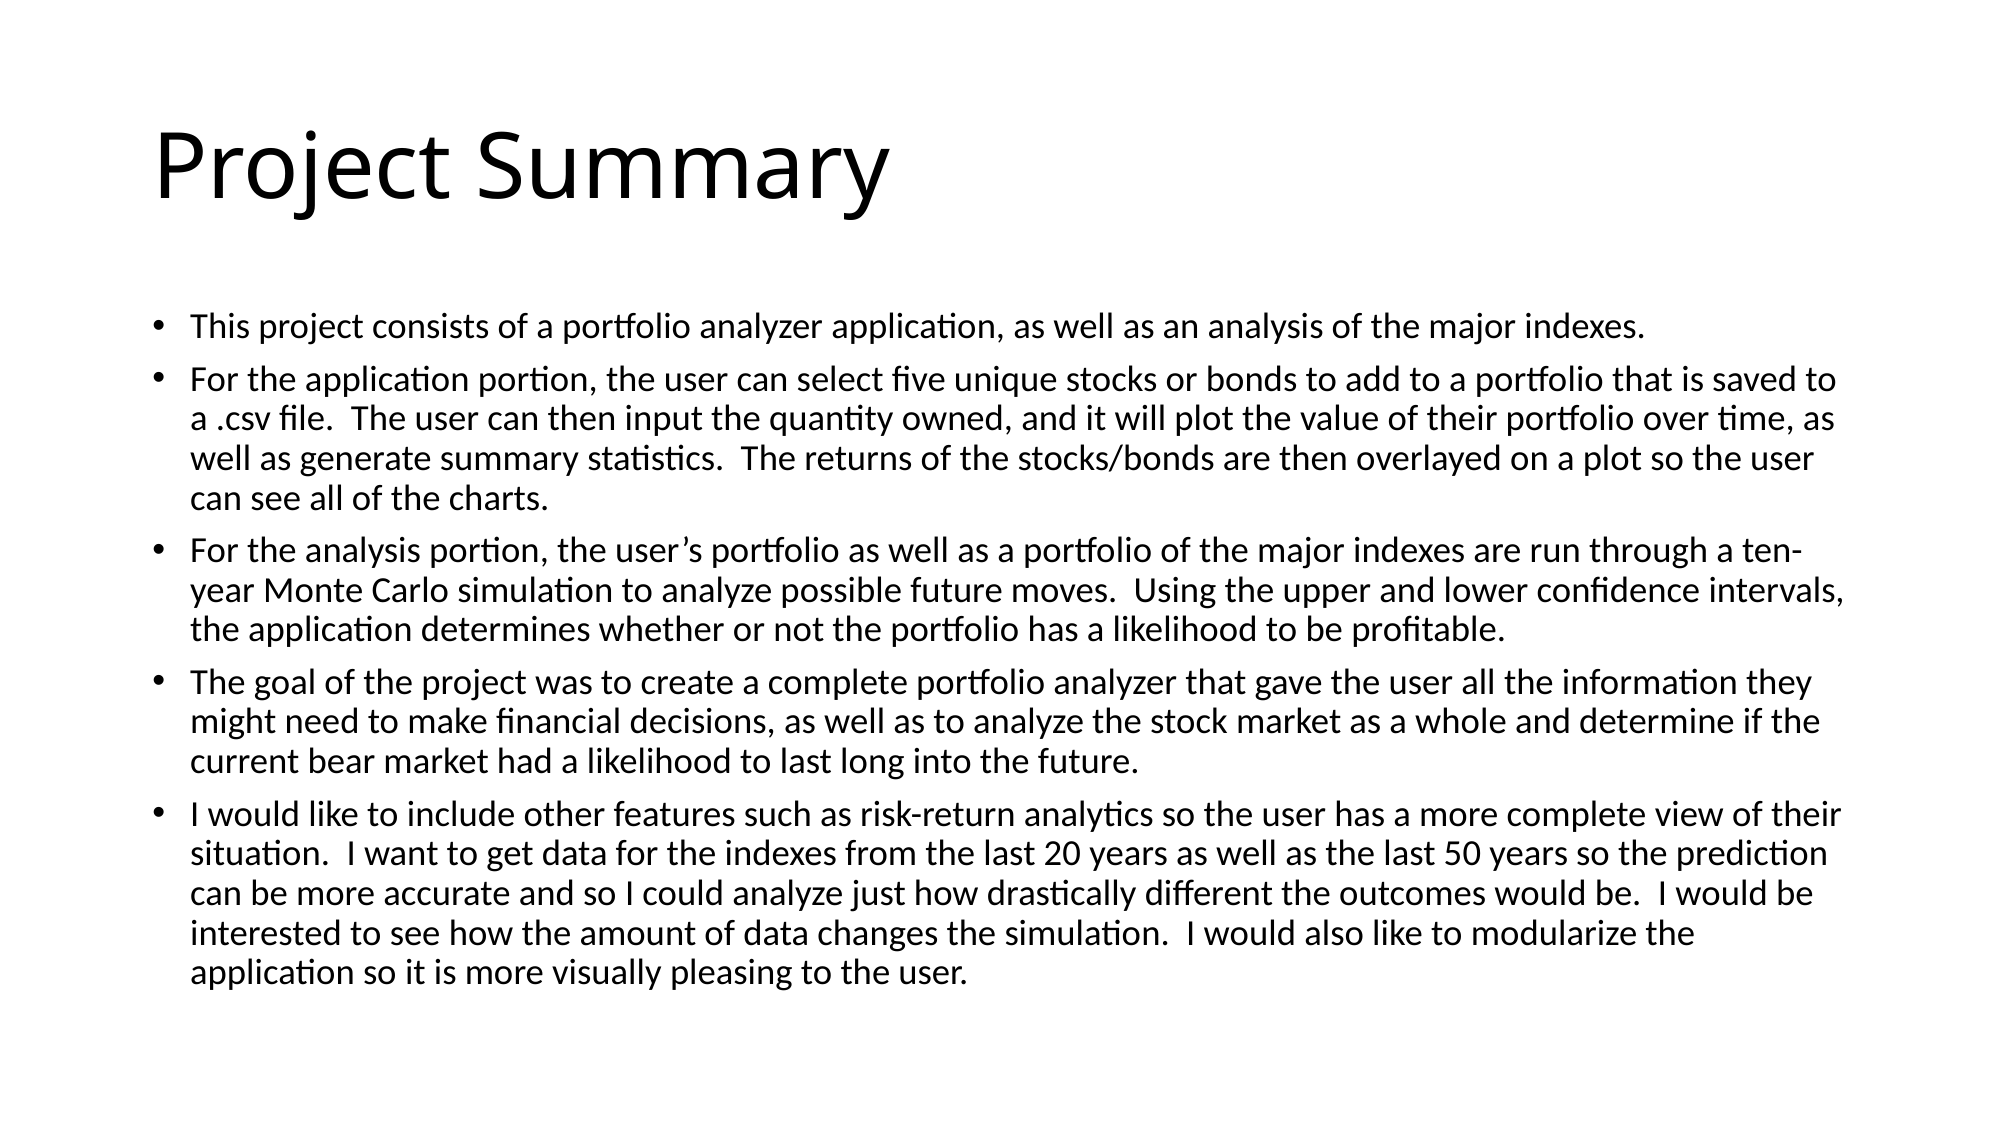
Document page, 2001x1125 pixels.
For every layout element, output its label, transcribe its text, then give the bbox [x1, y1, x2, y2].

list This project consists of a portfolio analyzer application, as well as an analysis of the major indexes. For the application portion, the user can select five unique stocks or bonds to add to a portfolio that is saved to a .csv file. The user can then input the quantity owned, and it will plot the value of their portfolio over time, as well as generate summary statistics. The returns of the stocks/bonds are then overlayed on a plot so the user can see all of the charts. For the analysis portion, the user’s portfolio as well as a portfolio of the major indexes are run through a ten-year Monte Carlo simulation to analyze possible future moves. Using the upper and lower confidence intervals, the application determines whether or not the portfolio has a likelihood to be profitable. The goal of the project was to create a complete portfolio analyzer that gave the user all the information they might need to make financial decisions, as well as to analyze the stock market as a whole and determine if the current bear market had a likelihood to last long into the future. I would like to include other features such as risk-return analytics so the user has a more complete view of their situation. I want to get data for the indexes from the last 20 years as well as the last 50 years so the prediction can be more accurate and so I could analyze just how drastically different the outcomes would be. I would be interested to see how the amount of data changes the simulation. I would also like to modularize the application so it is more visually pleasing to the user. [137, 299, 1863, 1014]
title Project Summary [137, 59, 1863, 278]
